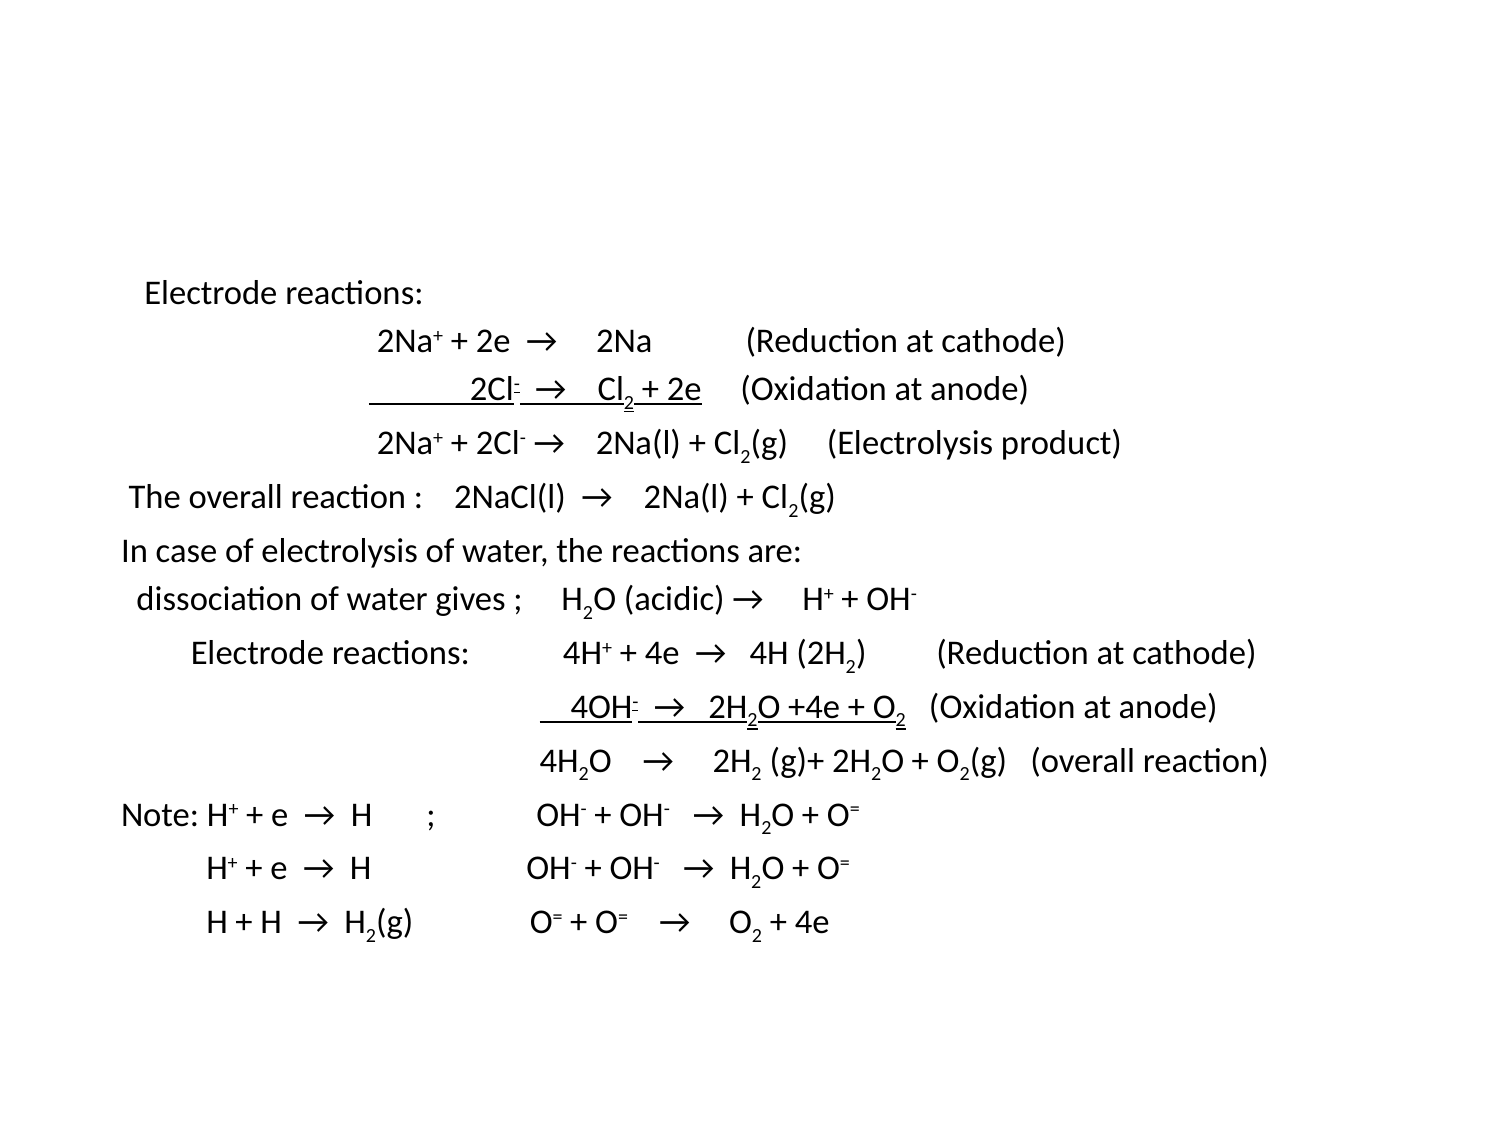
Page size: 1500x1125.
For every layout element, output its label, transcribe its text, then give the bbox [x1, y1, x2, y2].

list Electrode reactions: 2Na+ + 2e → 2Na (Reduction at cathode) 2Cl- → Cl2 + 2e (Oxidation at anode) 2Na+ + 2Cl- → 2Na(l) + Cl2(g) (Electrolysis product) The overall reaction : 2NaCl(l) → 2Na(l) + Cl2(g) In case of electrolysis of water, the reactions are: dissociation of water gives ; H2O (acidic) → H+ + OH- Electrode reactions: 4H+ + 4e → 4H (2H2) (Reduction at cathode) 4OH- → 2H2O +4e + O2 (Oxidation at anode) 4H2O → 2H2 (g)+ 2H2O + O2(g) (overall reaction) Note: H+ + e → H ; OH- + OH- → H2O + O= H+ + e → H OH- + OH- → H2O + O= H + H → H2(g) O= + O= → O2 + 4e [75, 262, 1425, 1005]
